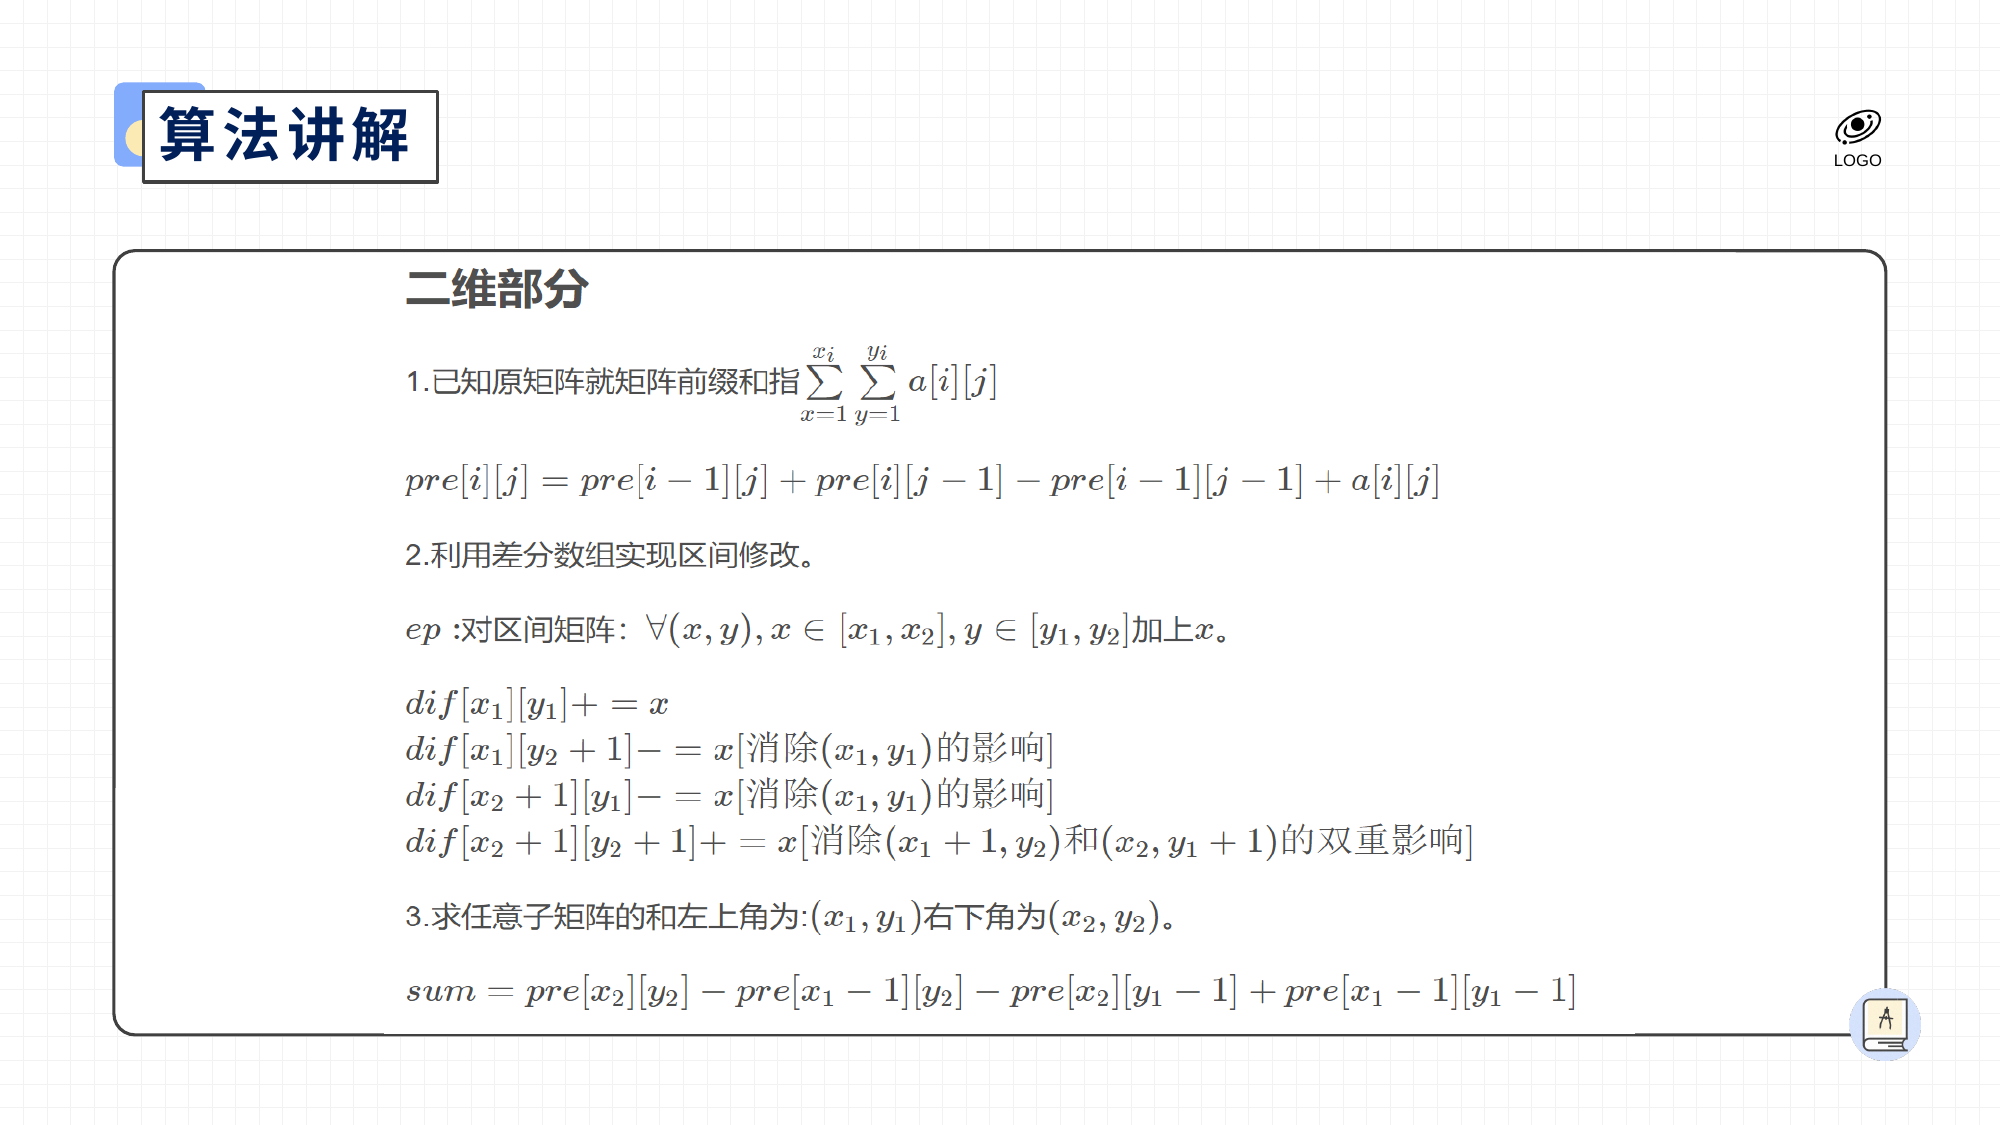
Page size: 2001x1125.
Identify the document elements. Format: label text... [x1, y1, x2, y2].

picture [1831, 100, 1885, 154]
picture [384, 262, 1635, 1034]
picture [1849, 988, 1921, 1061]
list 算法讲解 [142, 90, 439, 184]
